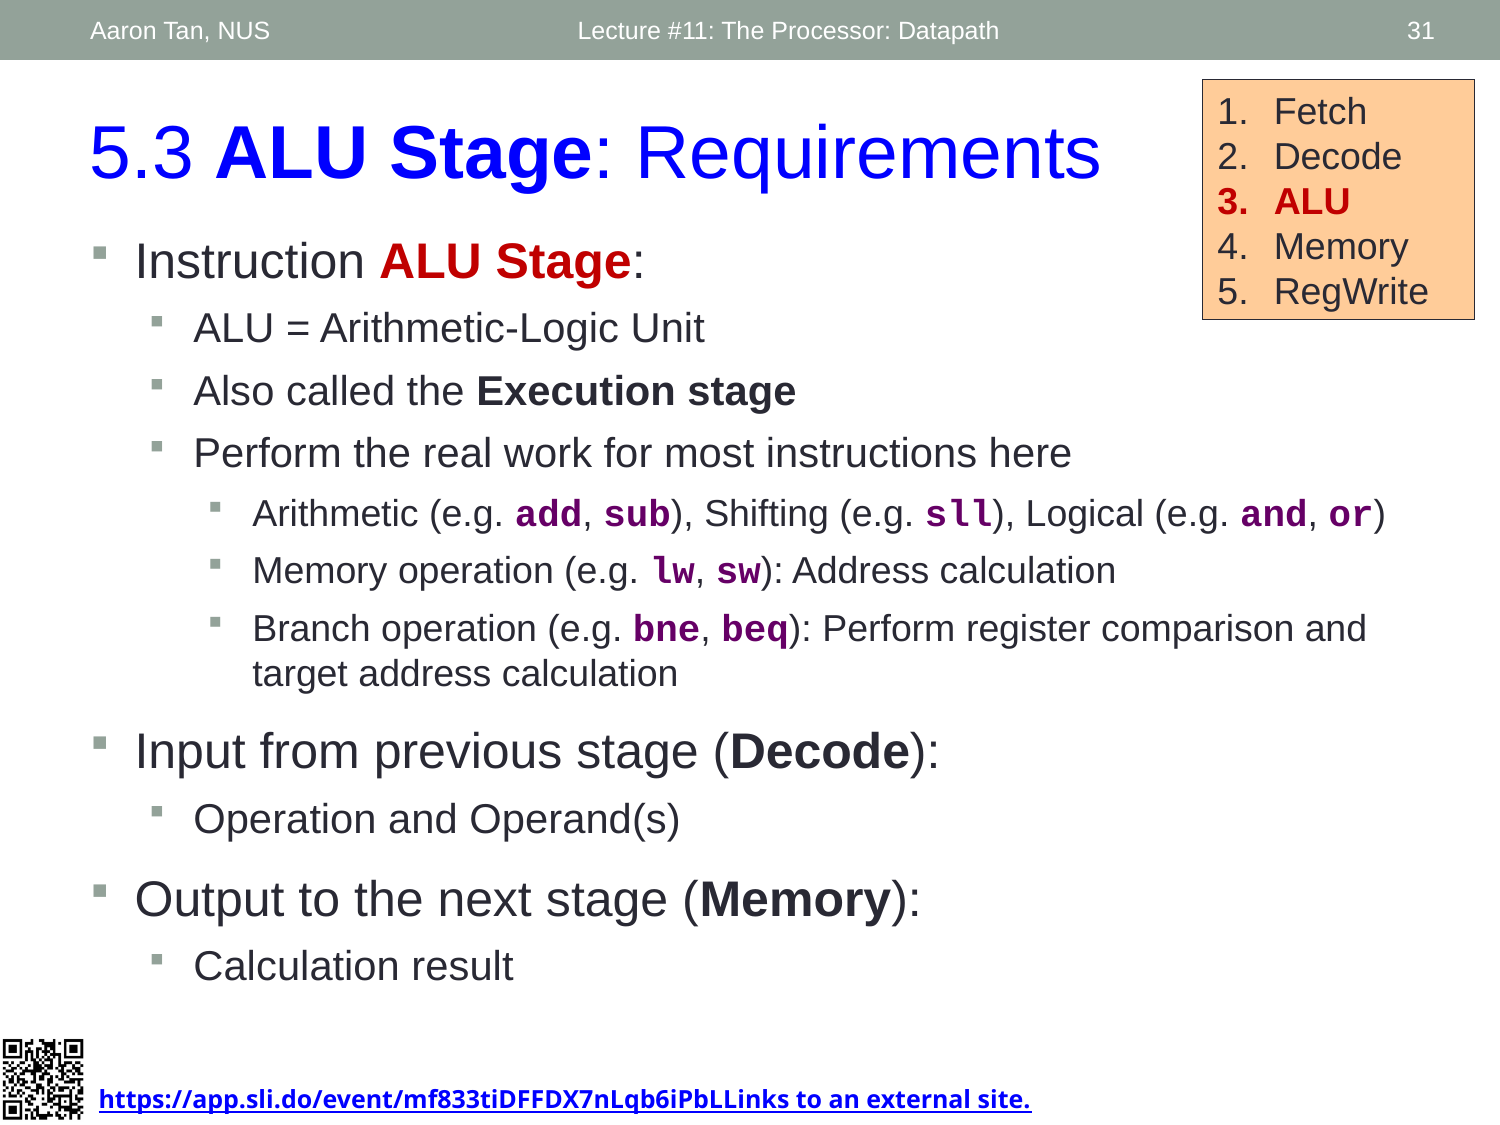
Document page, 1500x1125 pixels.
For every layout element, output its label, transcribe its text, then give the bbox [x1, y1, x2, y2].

text_box 5.3 ALU Stage: Requirements [75, 96, 1202, 202]
list Instruction ALU Stage: ALU = Arithmetic-Logic Unit Also called the Execution stage Perform the real work for most instructions here Arithmetic (e.g. add, sub), Shifting (e.g. sll), Logical (e.g. and, or) Memory operation (e.g. lw, sw): Address calculation Branch operation (e.g. bne, beq): Perform register comparison and target address calculation Input from previous stage (Decode): Operation and Operand(s) Output to the next stage (Memory): Calculation result [75, 220, 1425, 1006]
footer Lecture #11: The Processor: Datapath [562, 3, 1238, 57]
slide_number 31 [1308, 3, 1450, 57]
picture [0, 1037, 84, 1122]
slide_number Aaron Tan, NUS [75, 3, 550, 57]
text_box Fetch Decode ALU Memory RegWrite [1202, 79, 1475, 320]
